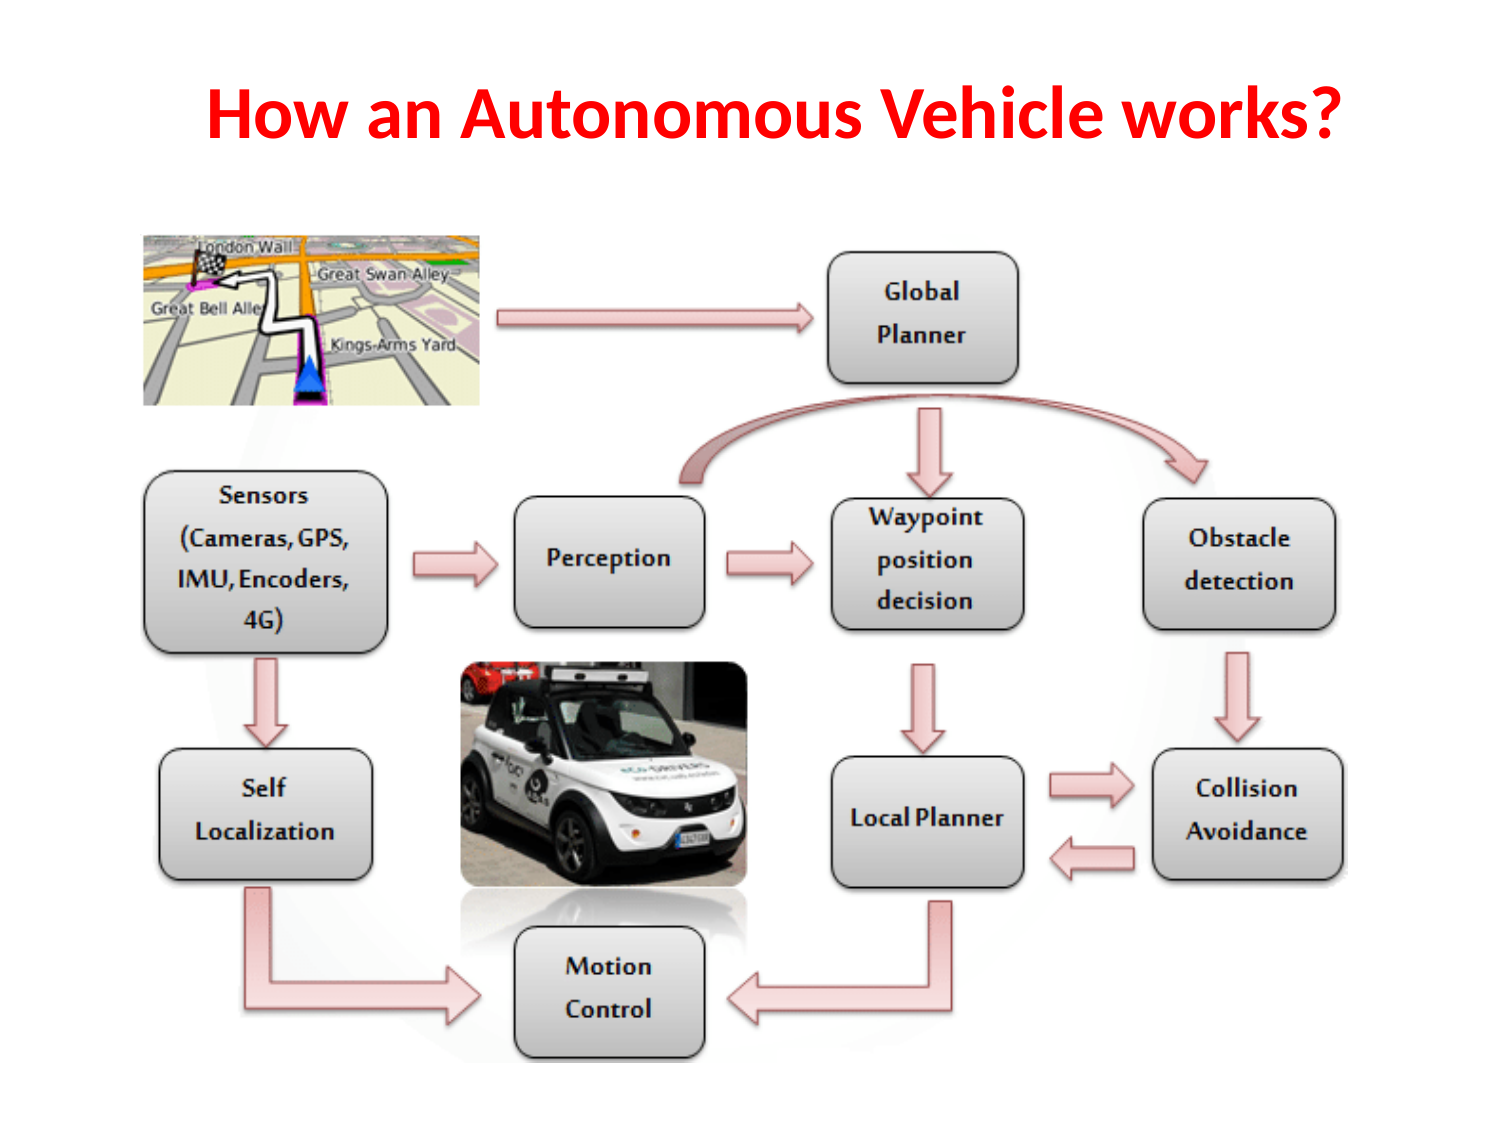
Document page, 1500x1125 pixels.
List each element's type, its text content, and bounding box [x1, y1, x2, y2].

picture [140, 234, 1348, 1063]
text_box How an Autonomous Vehicle works? [182, 56, 1407, 161]
